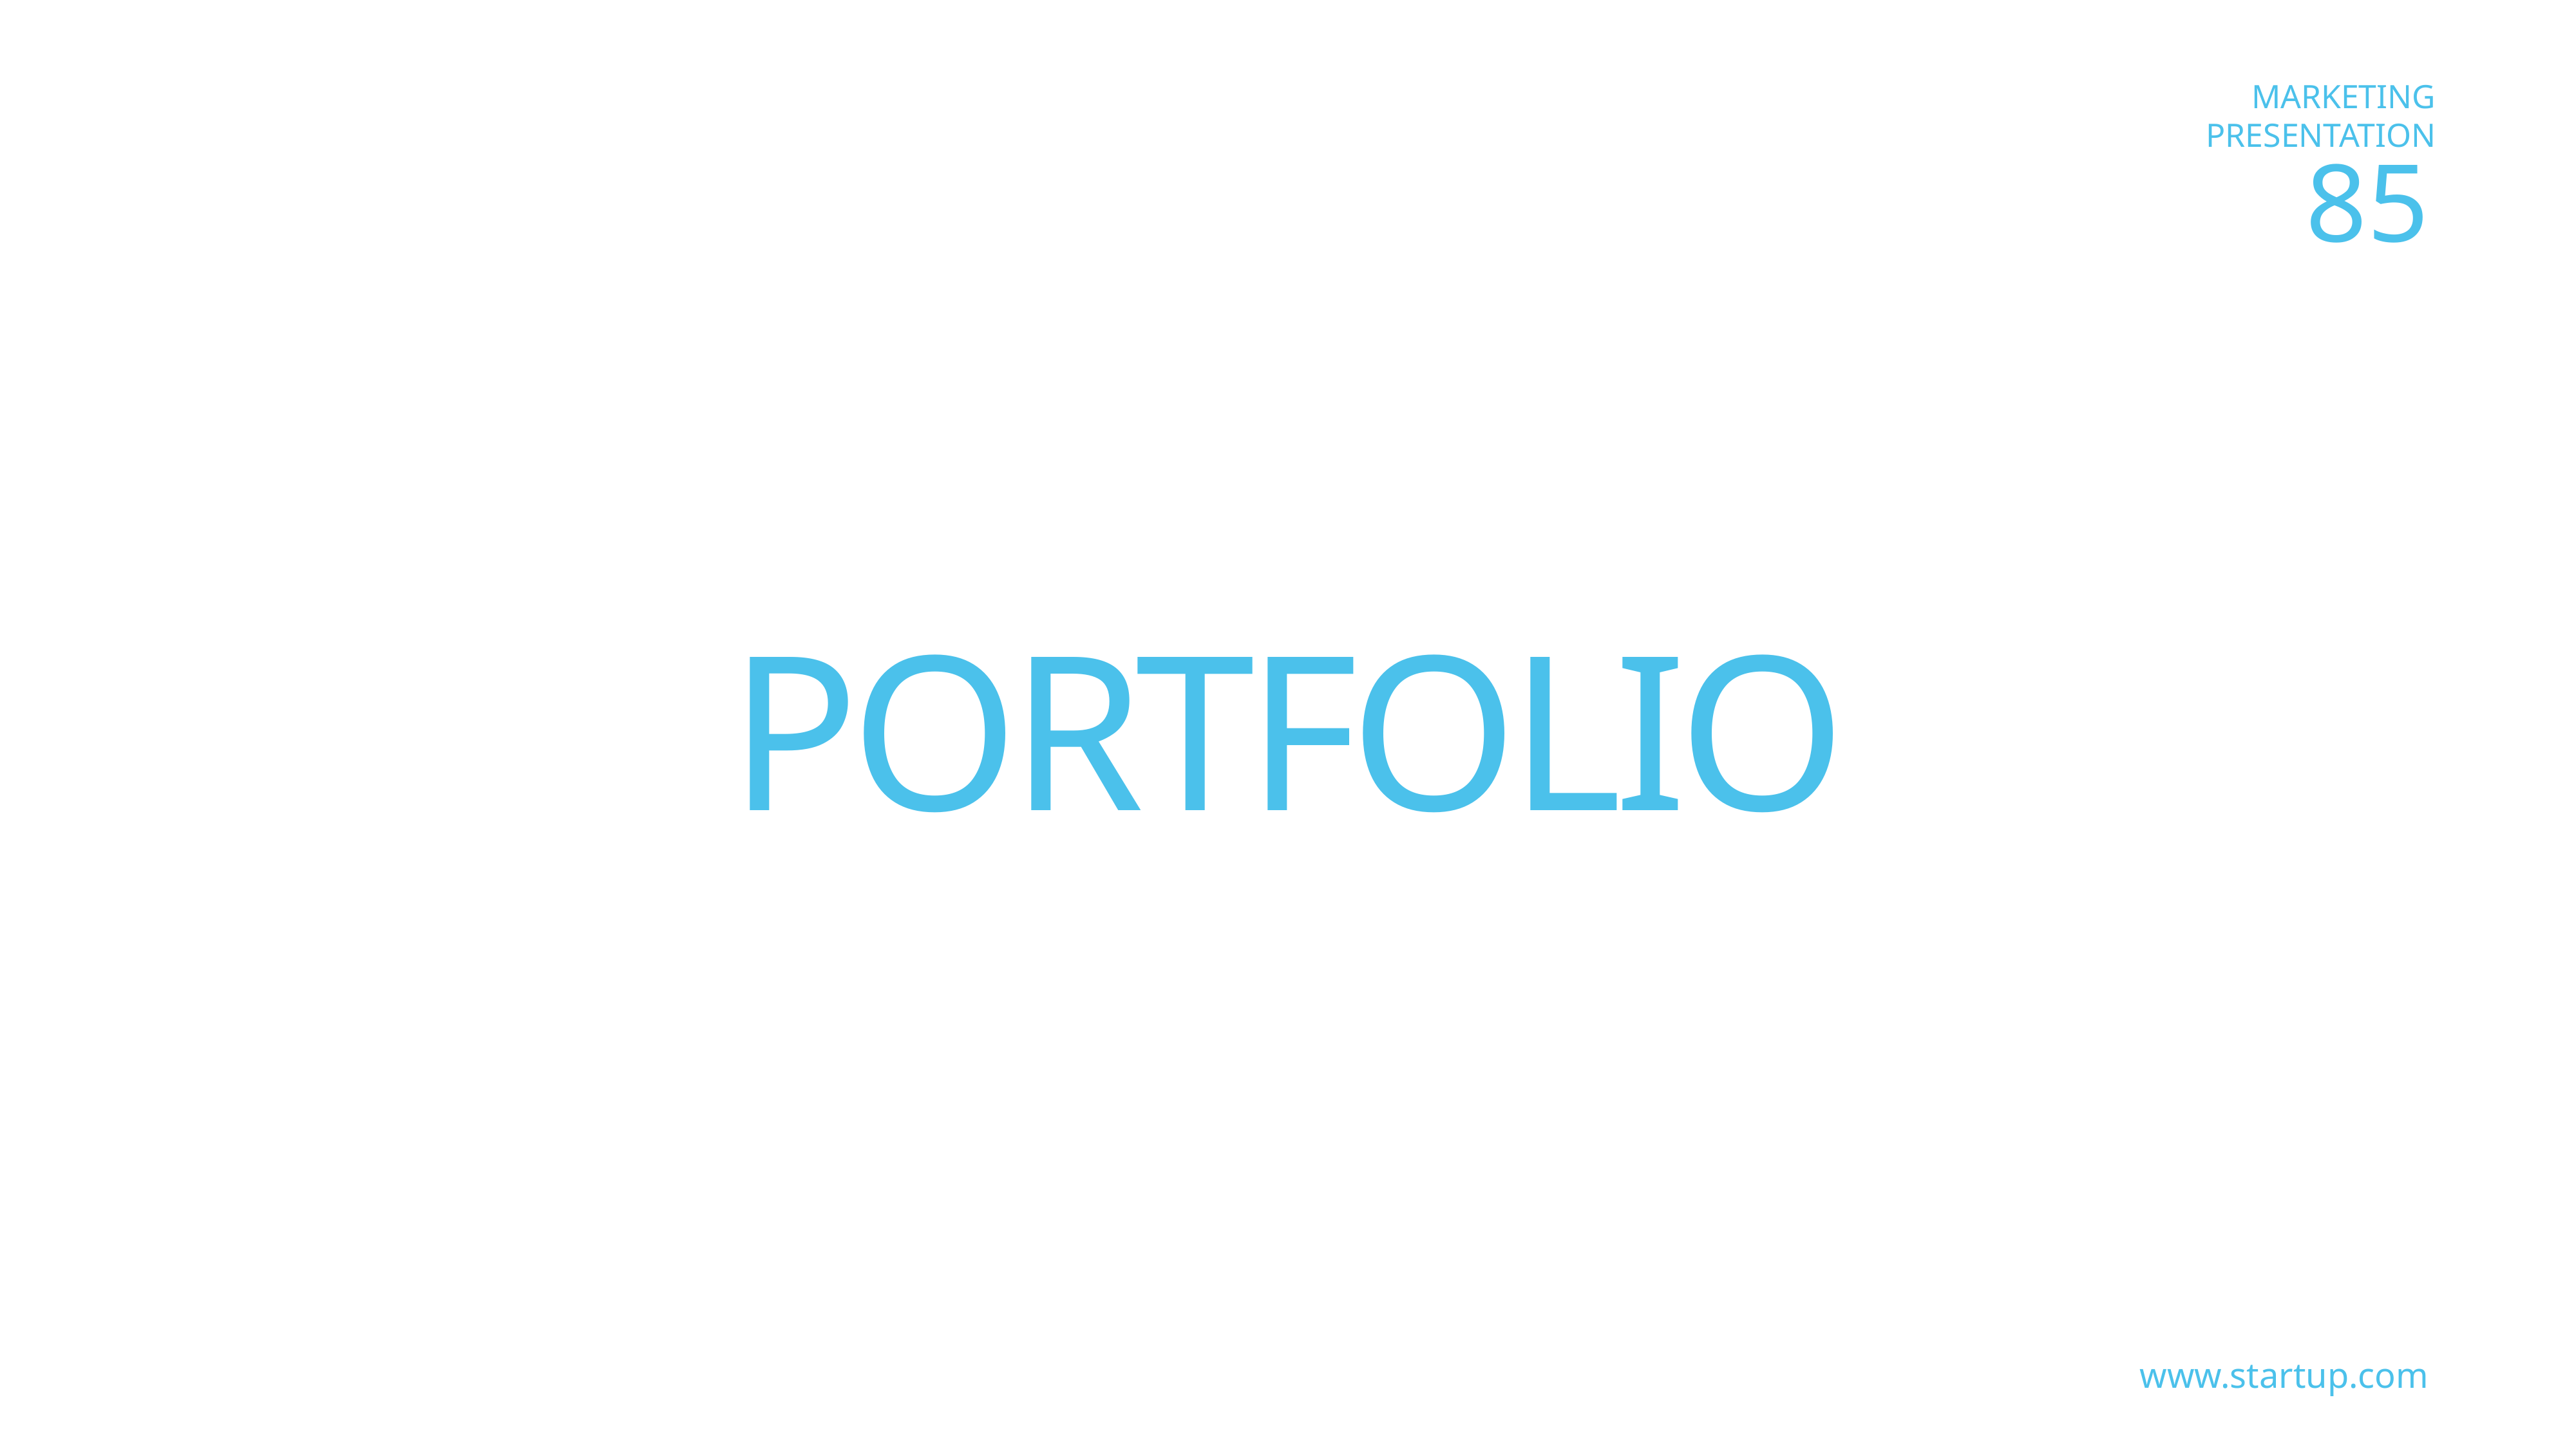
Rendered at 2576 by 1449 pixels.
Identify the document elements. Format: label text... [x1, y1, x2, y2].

text_box PORTFOLIO [729, 596, 1847, 854]
